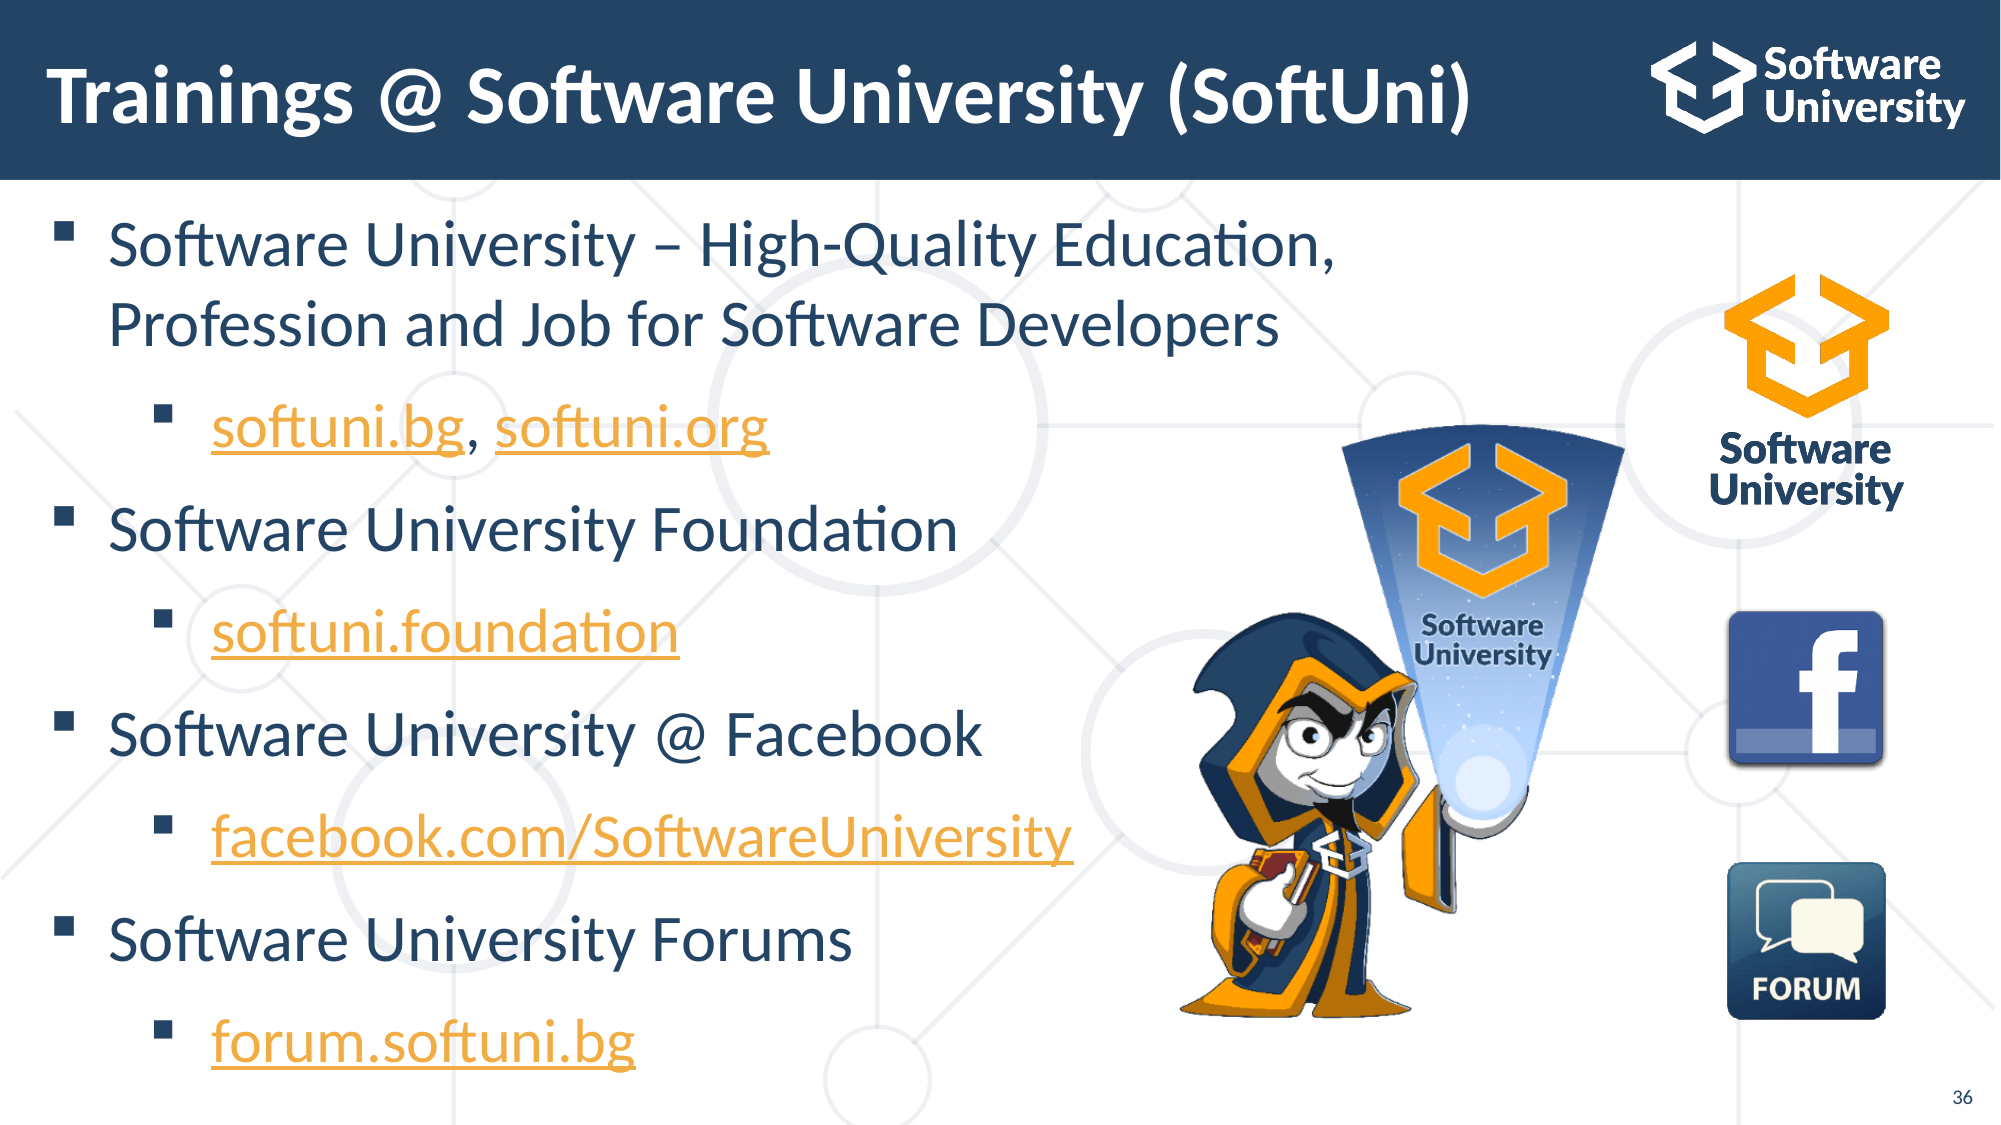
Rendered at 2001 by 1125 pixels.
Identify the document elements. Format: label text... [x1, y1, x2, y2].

picture [1723, 605, 1889, 773]
title Trainings @ Software University (SoftUni) [28, 17, 1627, 163]
picture [1651, 41, 1966, 134]
list Software University – High-Quality Education, Profession and Job for Software Developers softuni.bg, softuni.org Software University Foundation softuni.foundation Software University @ Facebook facebook.com/SoftwareUniversity Software University Forums forum.softuni.bg [31, 193, 1458, 1094]
picture [1726, 861, 1886, 1020]
picture [1458, 423, 1627, 1020]
slide_number 36 [1927, 1067, 1989, 1117]
picture [1708, 274, 1904, 517]
